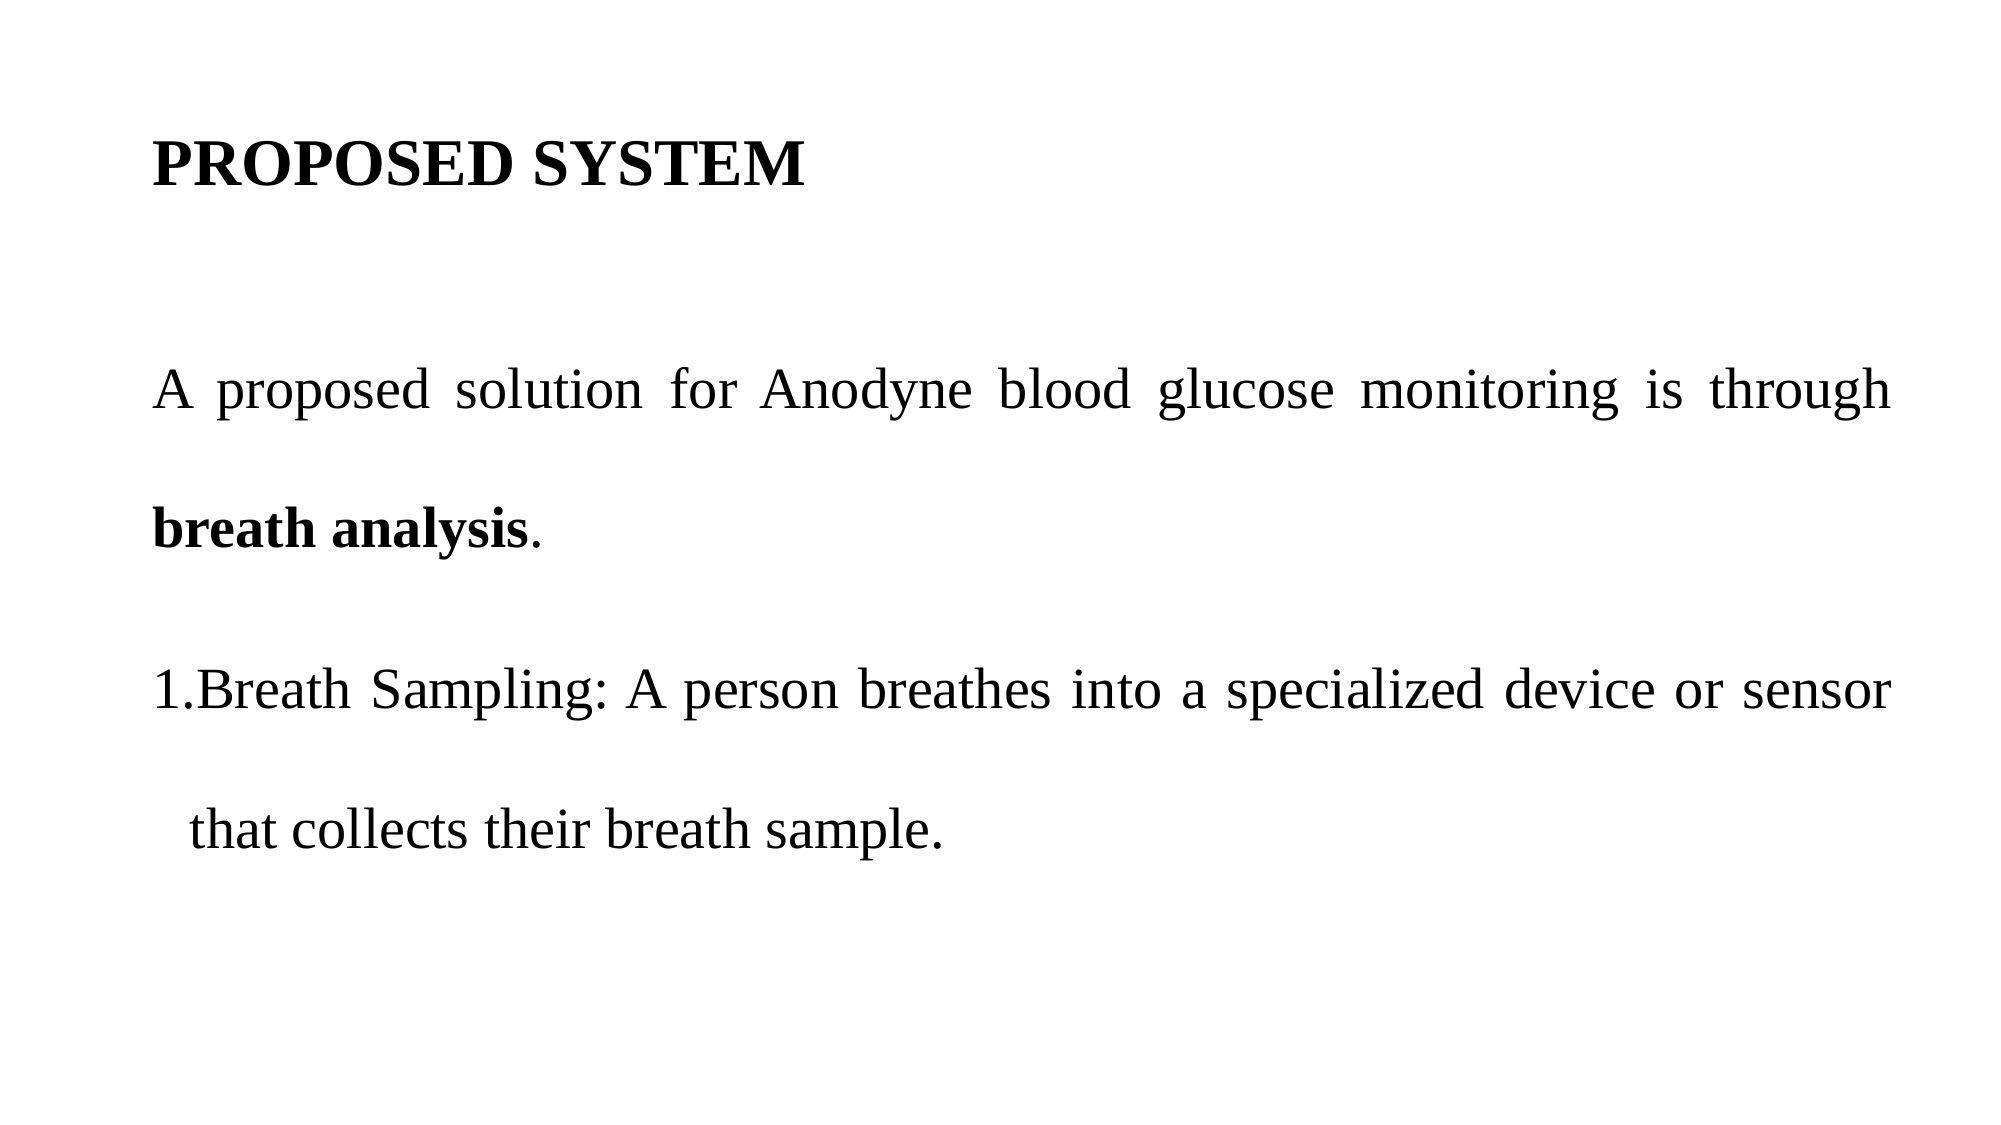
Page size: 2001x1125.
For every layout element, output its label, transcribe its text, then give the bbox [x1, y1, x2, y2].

list A proposed solution for Anodyne blood glucose monitoring is through breath analysis. Breath Sampling: A person breathes into a specialized device or sensor that collects their breath sample. [137, 272, 1908, 1036]
title PROPOSED SYSTEM [137, 55, 1863, 272]
